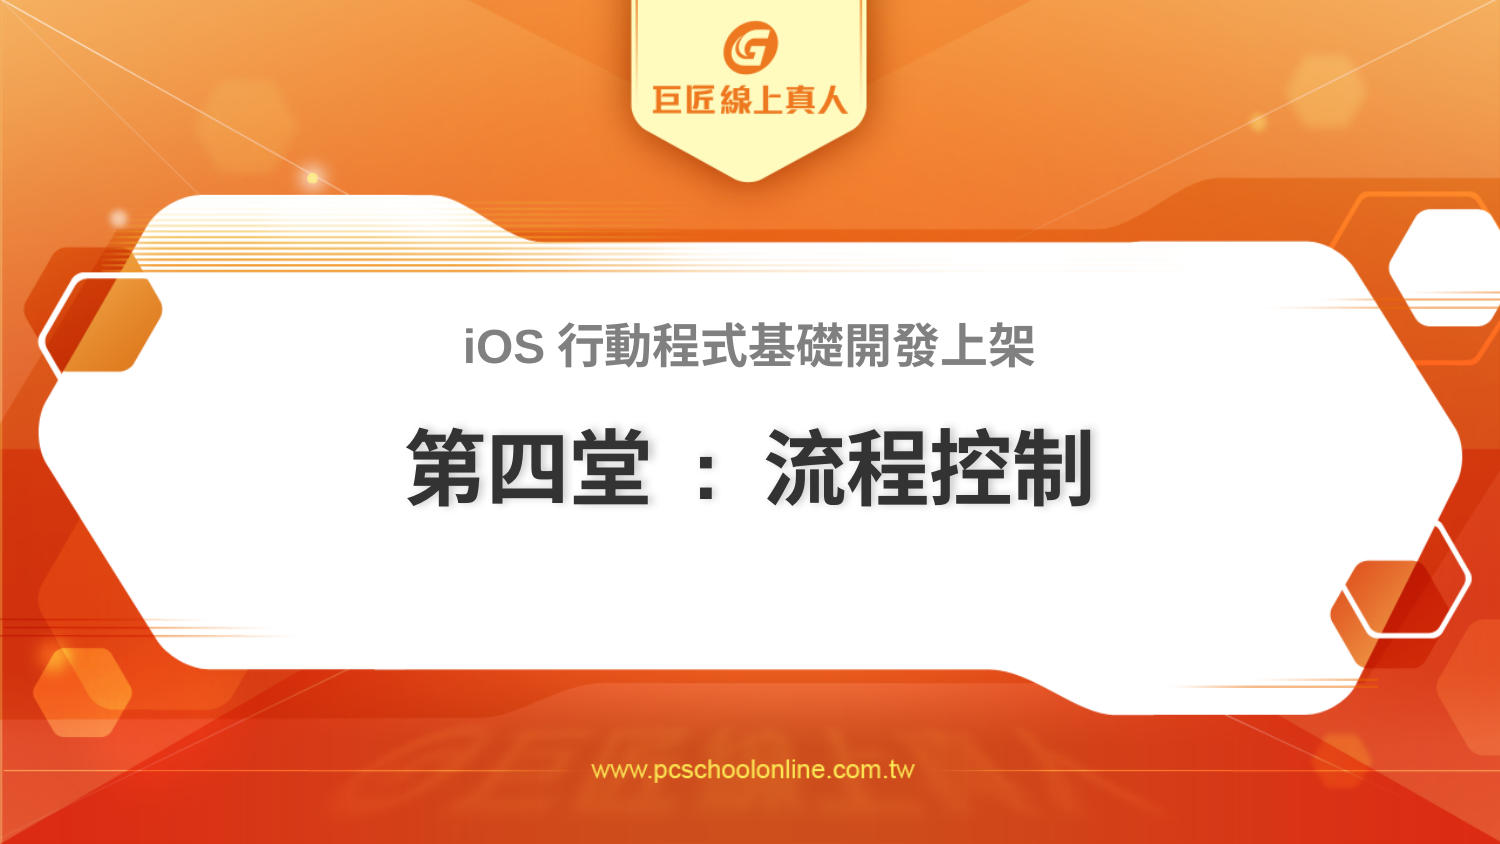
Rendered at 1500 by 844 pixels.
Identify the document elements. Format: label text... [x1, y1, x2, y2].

title 第四堂 : 流程控制 [119, 390, 1381, 657]
list iOS行動程式基礎開發上架 [224, 302, 1276, 385]
picture [0, 0, 1500, 844]
